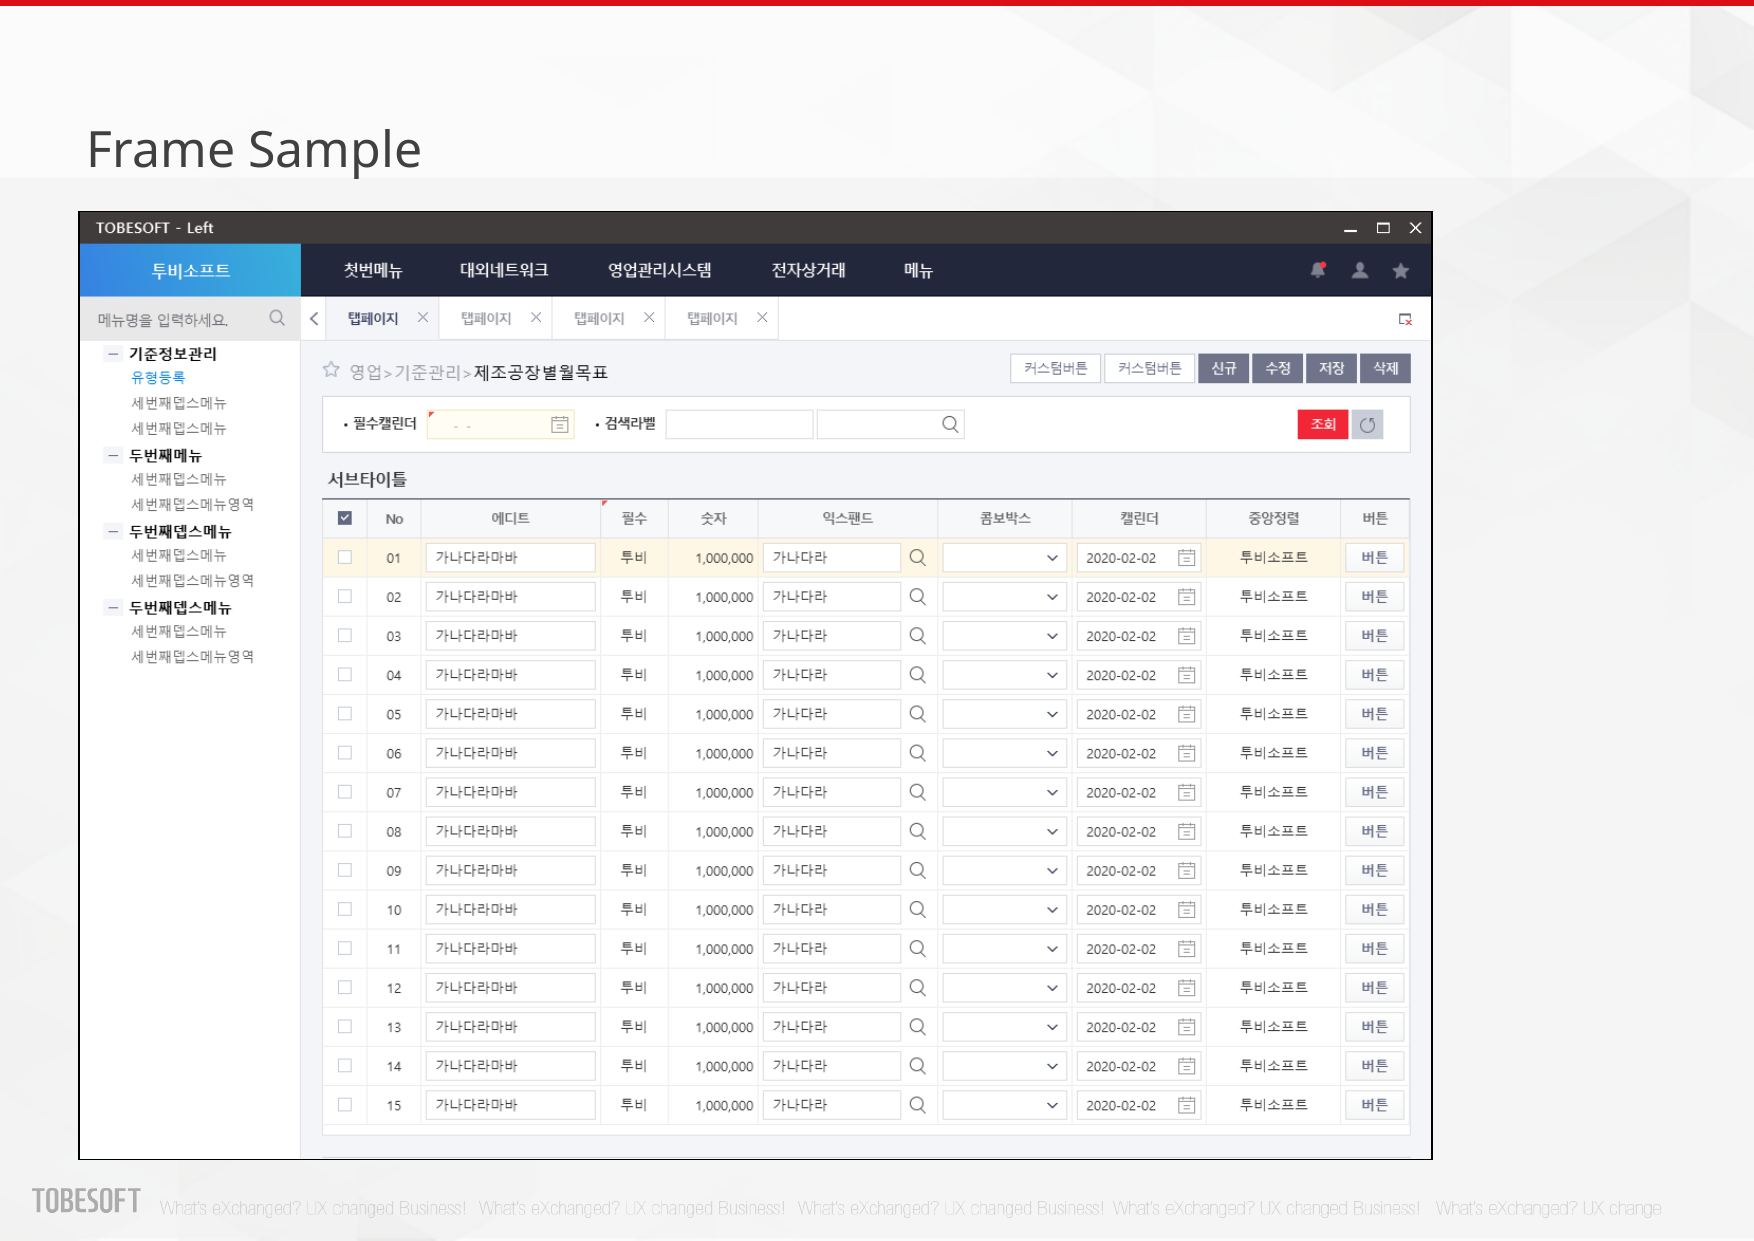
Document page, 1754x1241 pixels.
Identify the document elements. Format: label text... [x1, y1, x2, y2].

list Frame Sample [71, 116, 1692, 836]
picture [0, 6, 1754, 1241]
